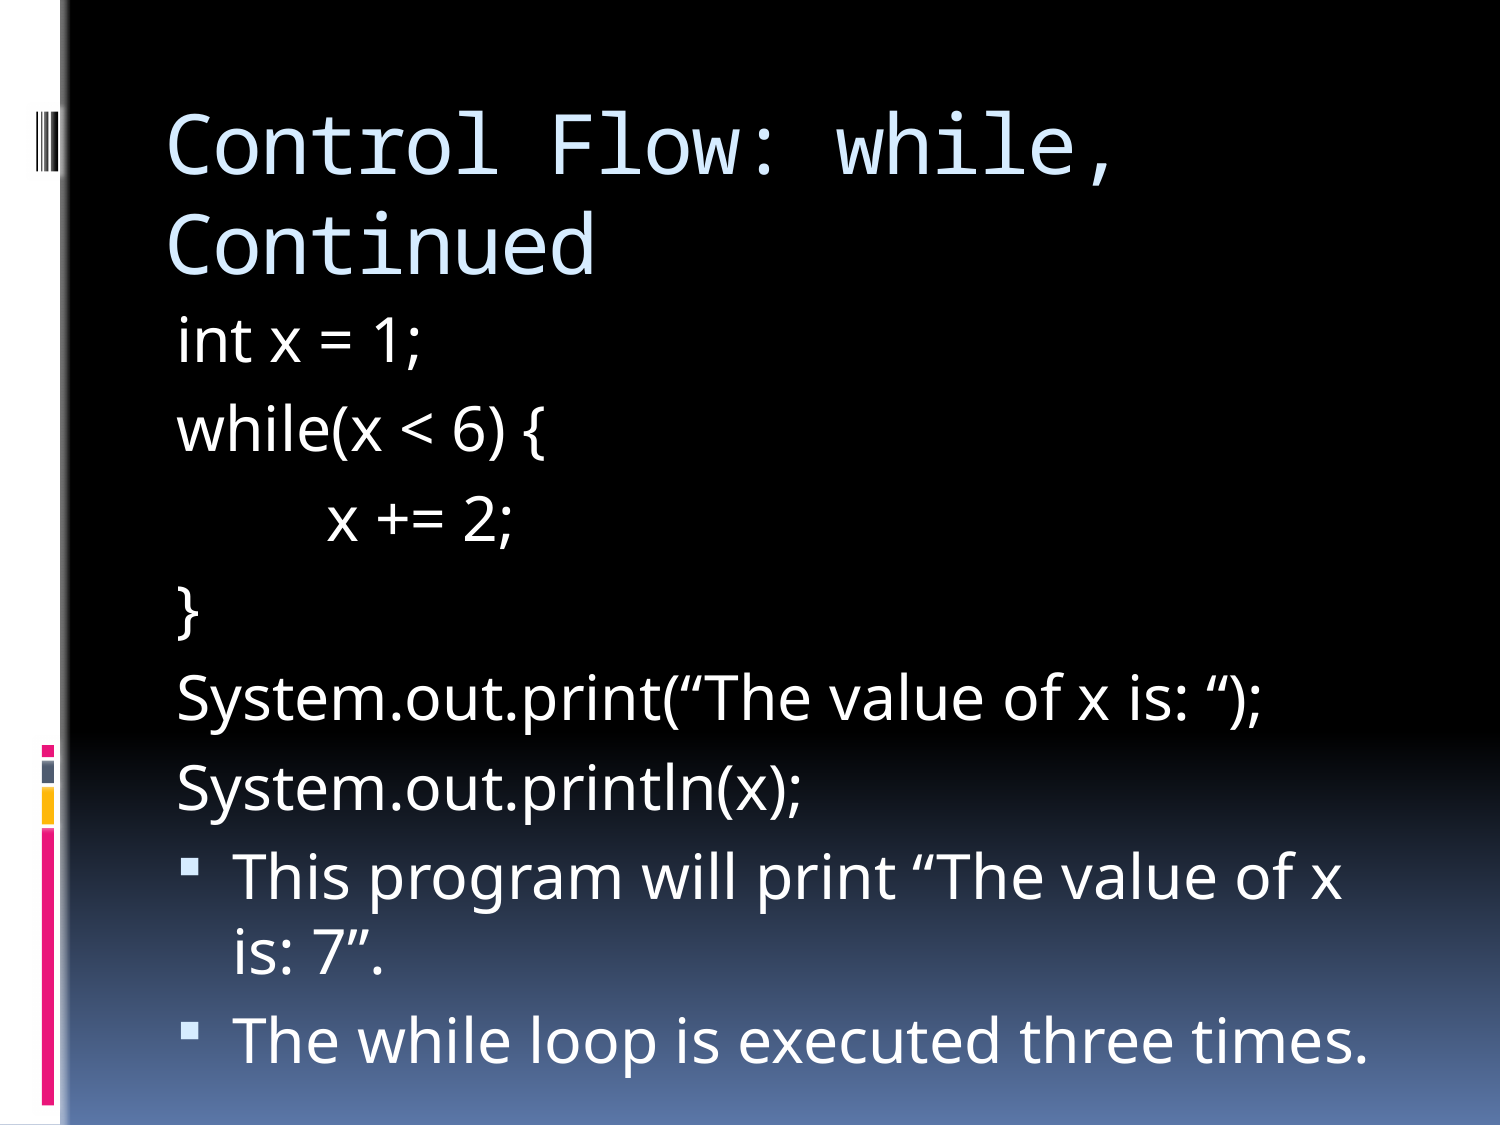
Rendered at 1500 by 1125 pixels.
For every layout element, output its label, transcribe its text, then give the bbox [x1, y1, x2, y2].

title Control Flow: while, Continued [150, 83, 1425, 234]
list int x = 1; while(x < 6) { x += 2; } System.out.print(“The value of x is: “); System.out.println(x); This program will print “The value of x is: 7”. The while loop is executed three times. [150, 292, 1425, 1043]
